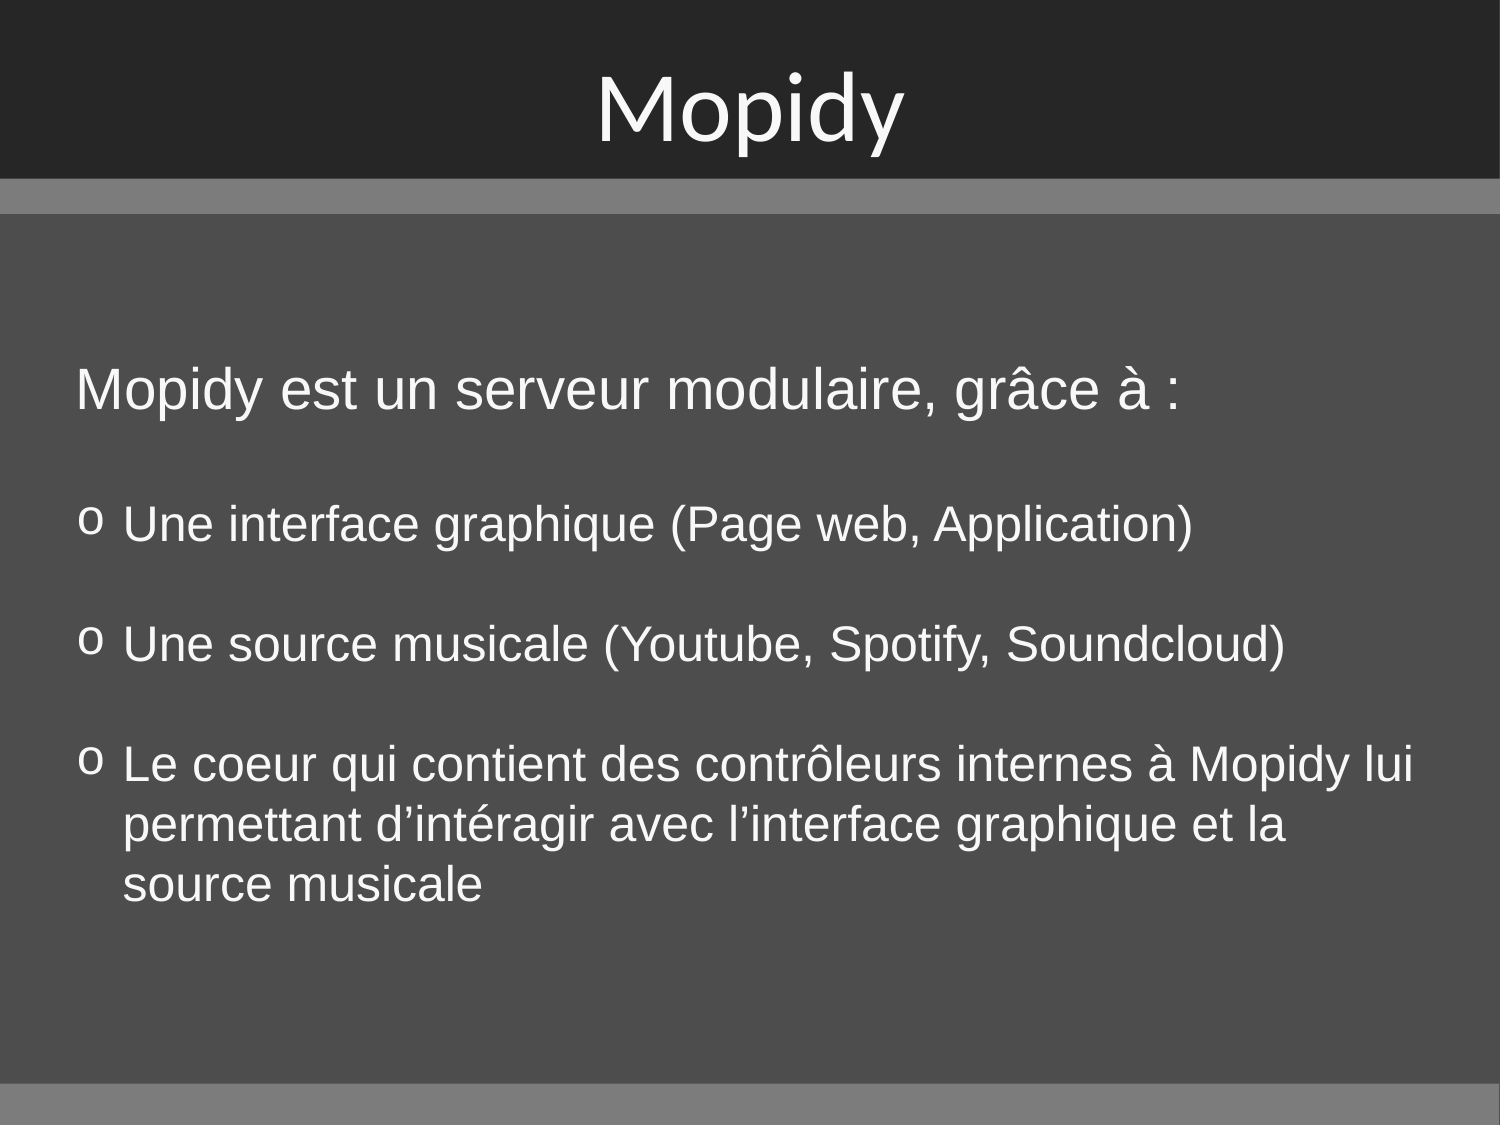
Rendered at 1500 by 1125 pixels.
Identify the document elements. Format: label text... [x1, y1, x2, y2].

text_box Mopidy est un serveur modulaire, grâce à : Une interface graphique (Page web, Application) Une source musicale (Youtube, Spotify, Soundcloud) Le coeur qui contient des contrôleurs internes à Mopidy lui permettant d’intéragir avec l’interface graphique et la source musicale [61, 343, 1442, 1039]
title Mopidy [69, 42, 1431, 161]
